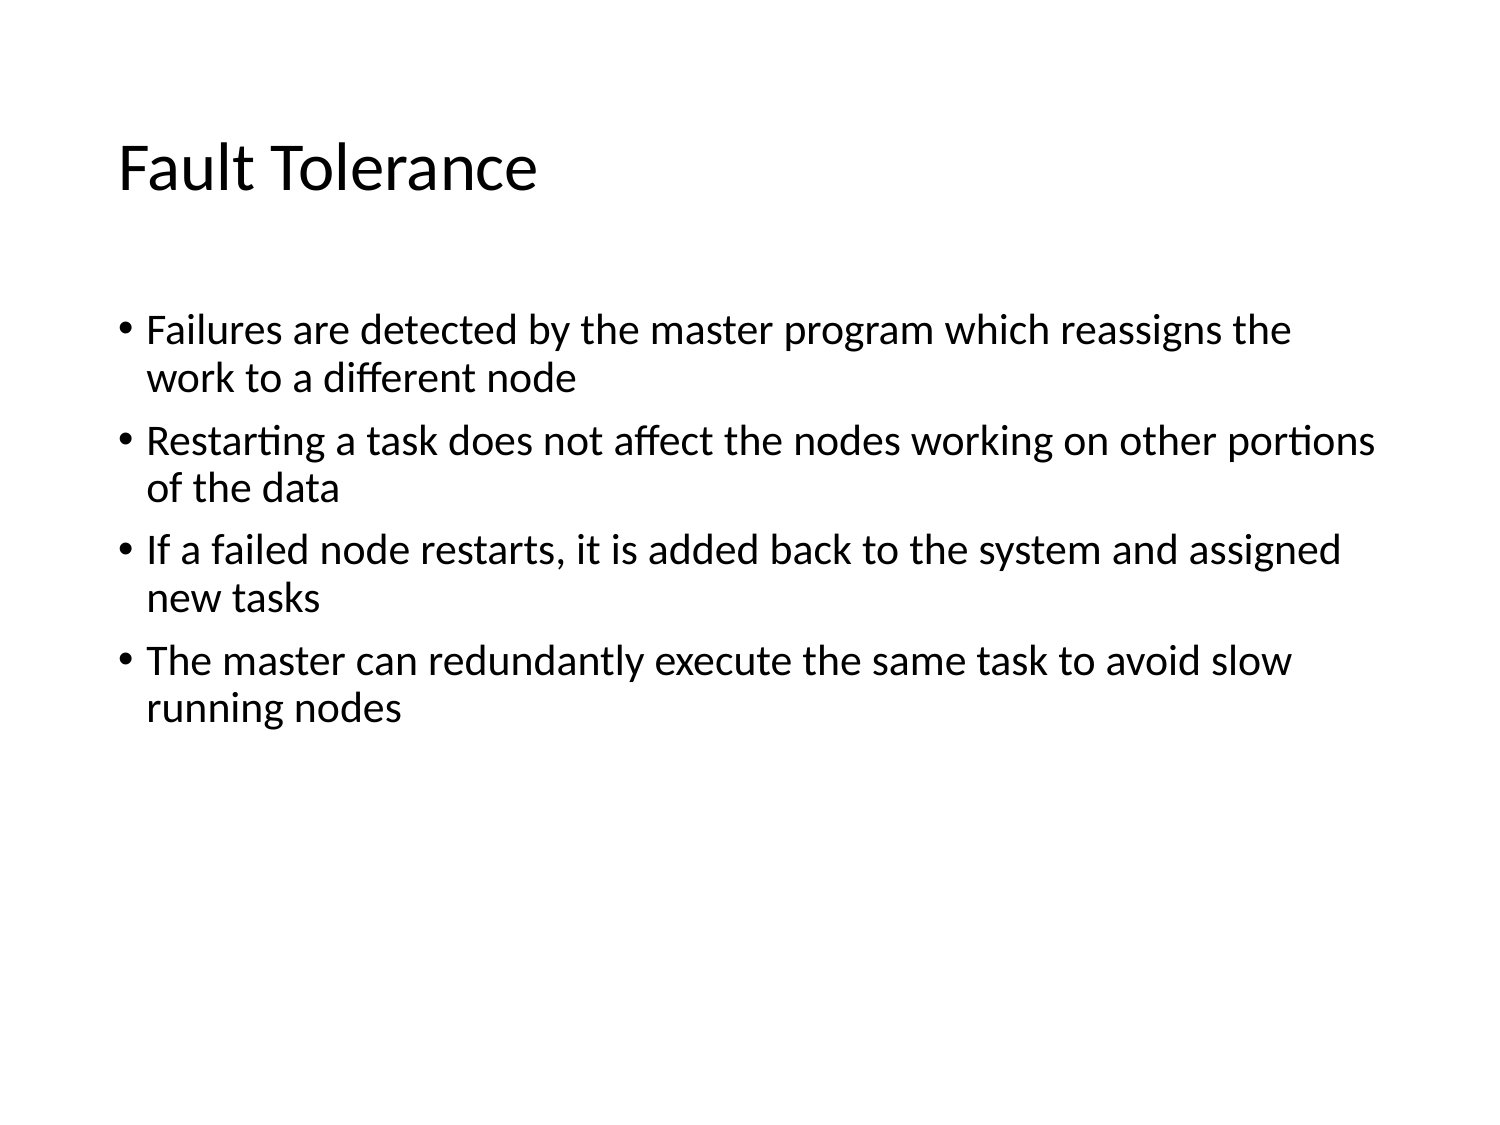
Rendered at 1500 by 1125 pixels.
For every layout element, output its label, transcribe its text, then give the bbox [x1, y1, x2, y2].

list Failures are detected by the master program which reassigns the work to a different node Restarting a task does not affect the nodes working on other portions of the data If a failed node restarts, it is added back to the system and assigned new tasks The master can redundantly execute the same task to avoid slow running nodes [103, 299, 1397, 1014]
title Fault Tolerance [103, 59, 1397, 278]
